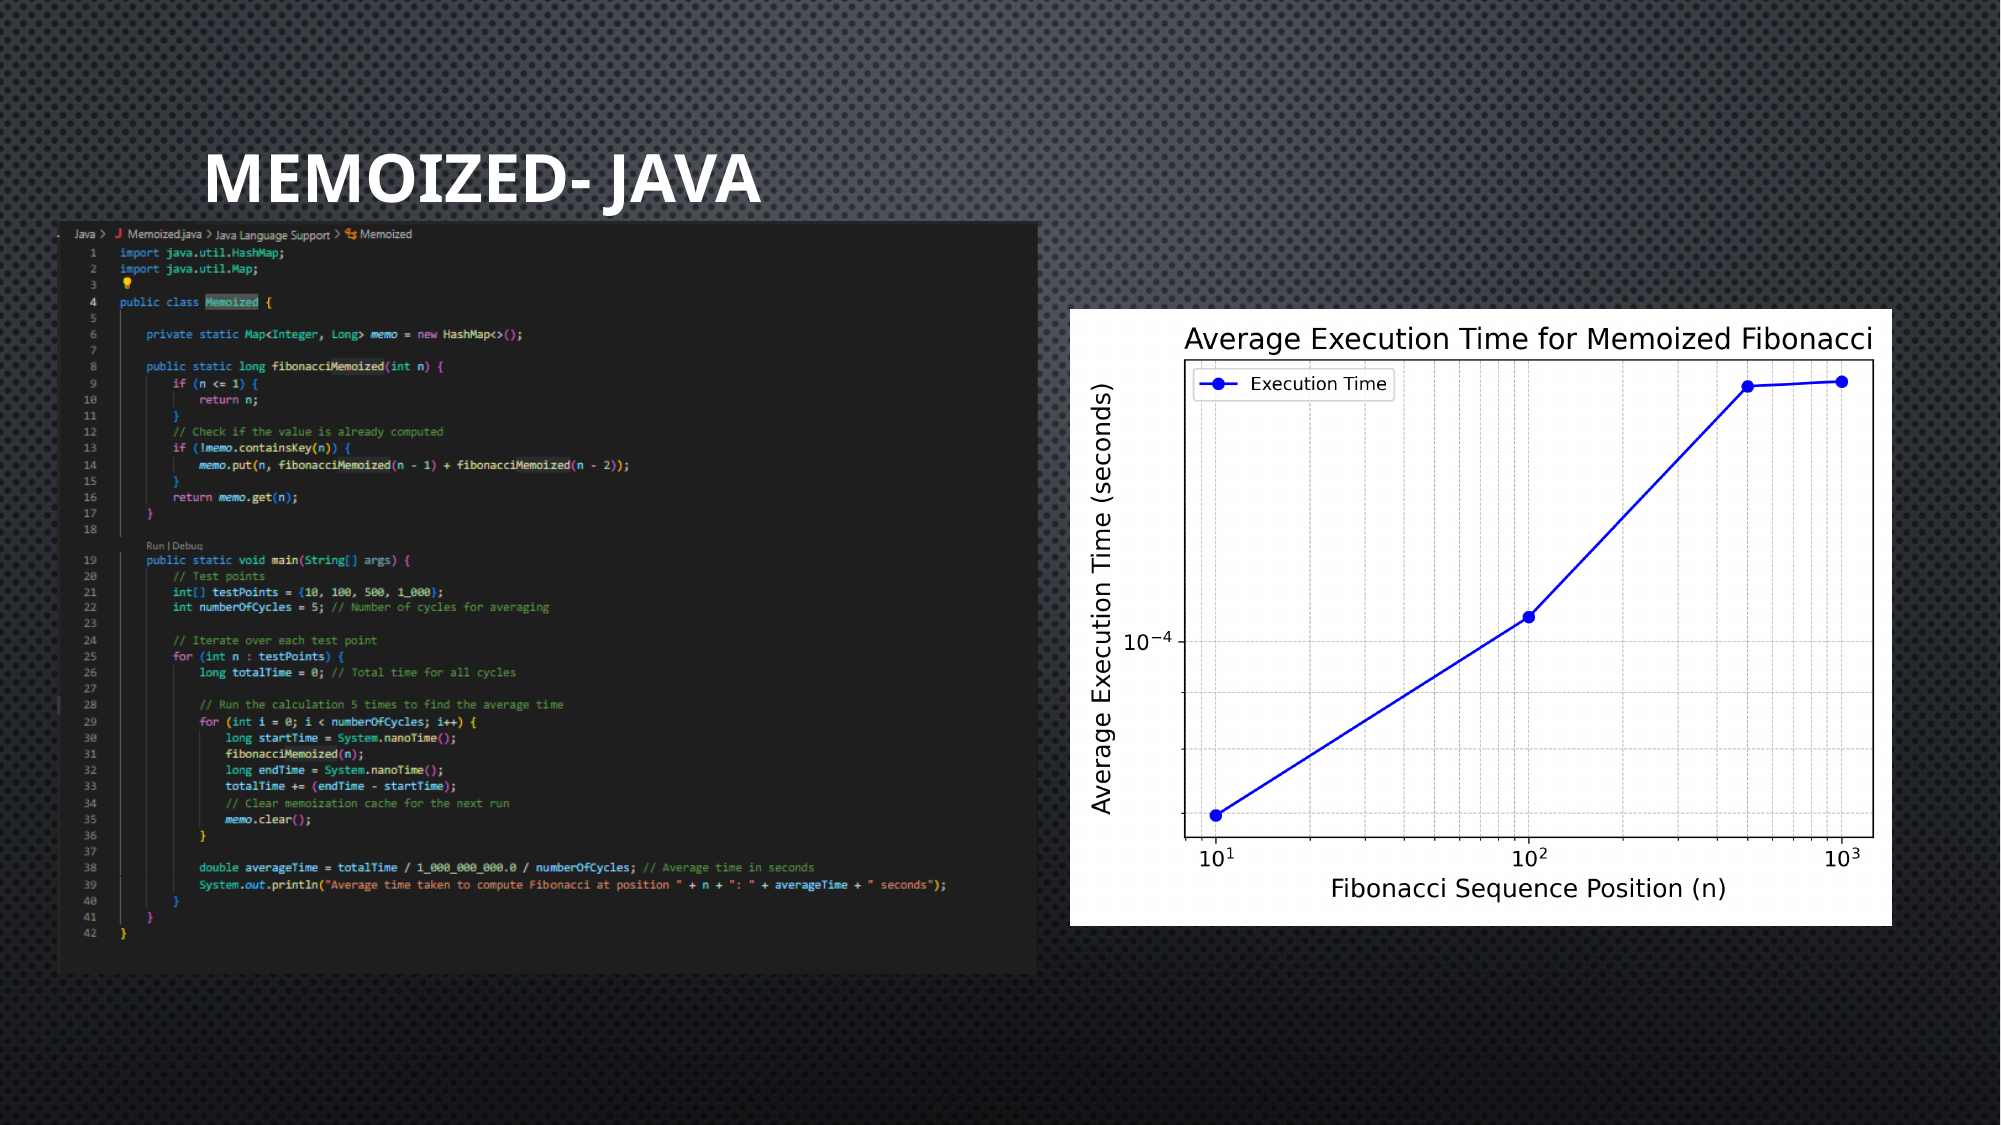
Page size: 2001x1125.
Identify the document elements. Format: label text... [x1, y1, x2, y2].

title Memoized- JAVA [187, 99, 1813, 413]
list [57, 220, 1039, 974]
picture [1069, 309, 1892, 927]
